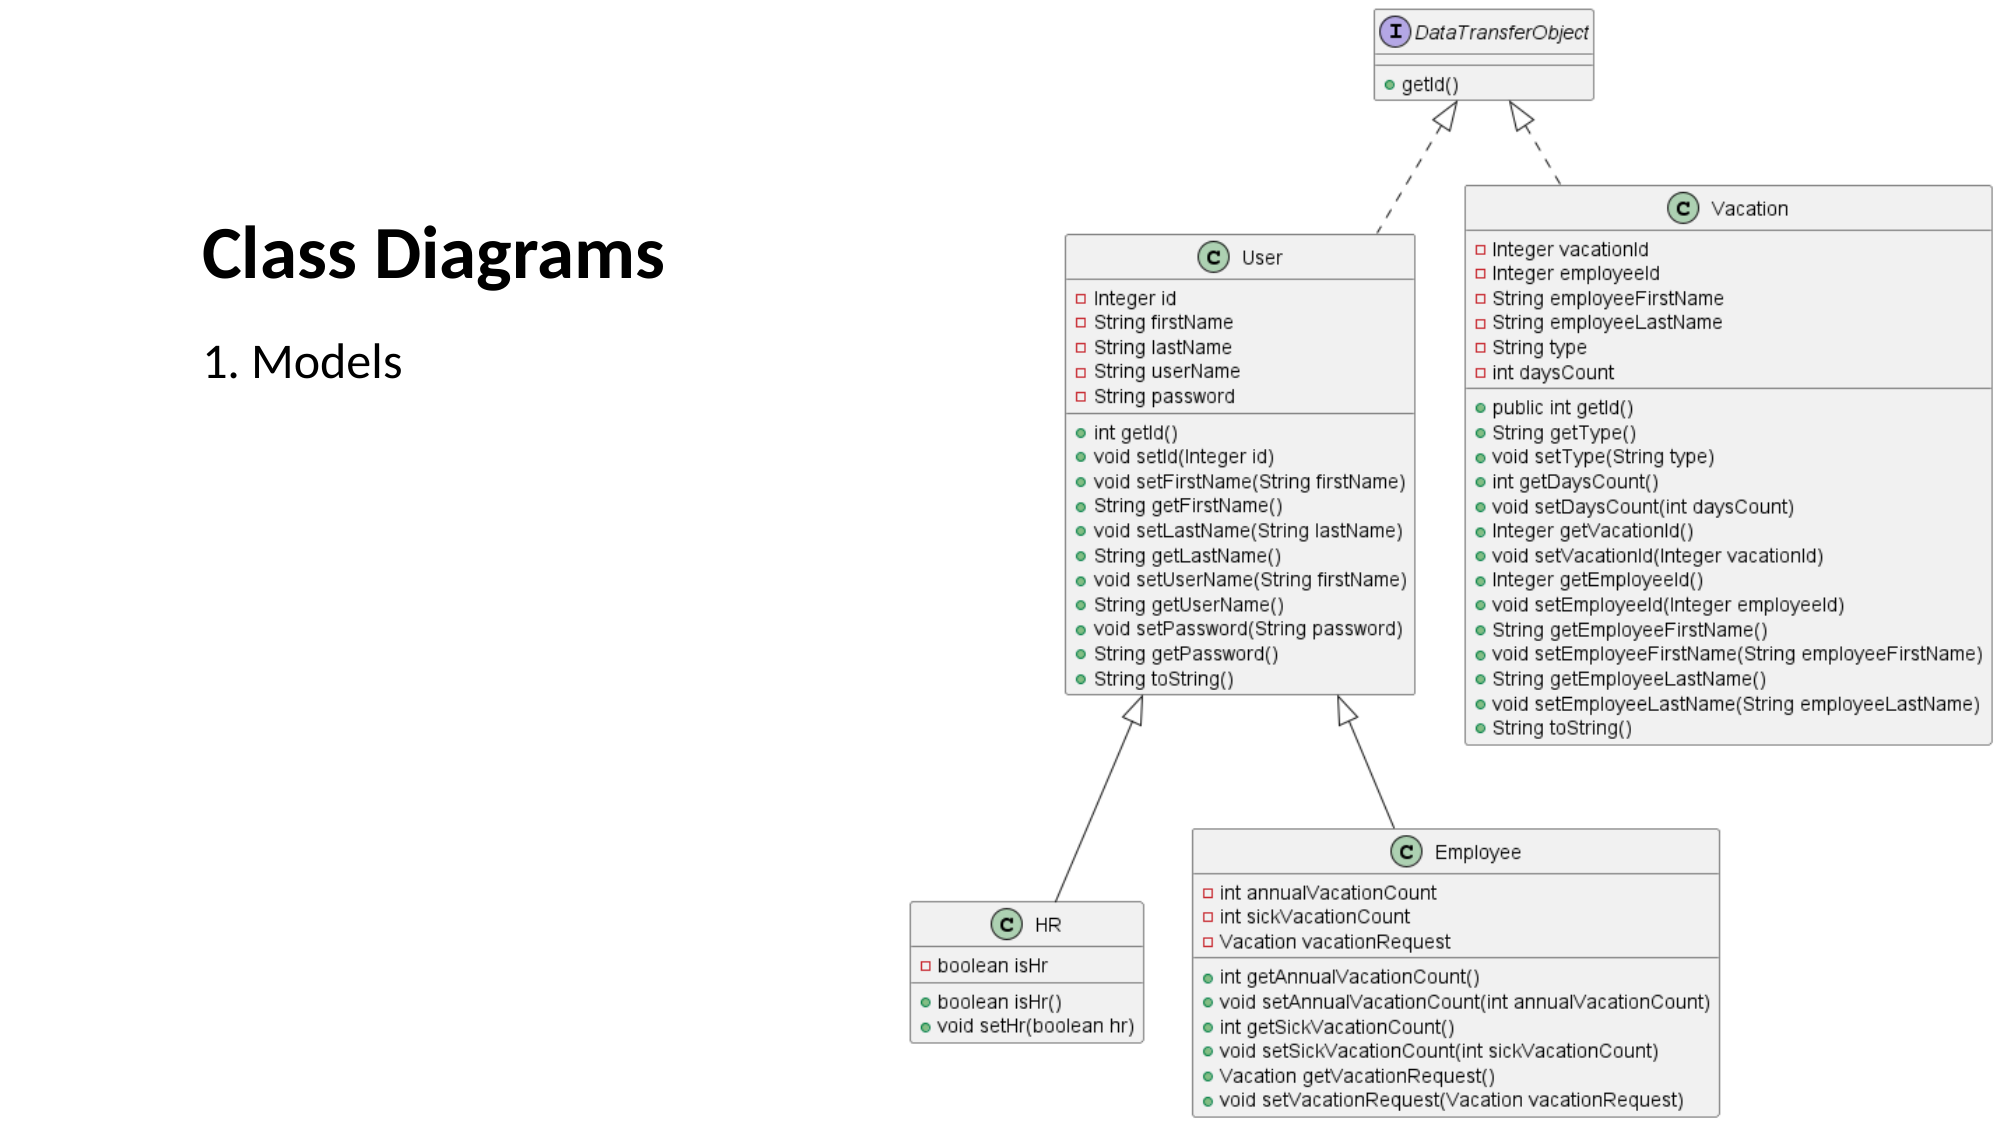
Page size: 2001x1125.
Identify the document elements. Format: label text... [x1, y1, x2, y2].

picture [900, 0, 2000, 1125]
text_box Class Diagrams [187, 195, 884, 301]
text_box 1. Models [187, 320, 900, 396]
